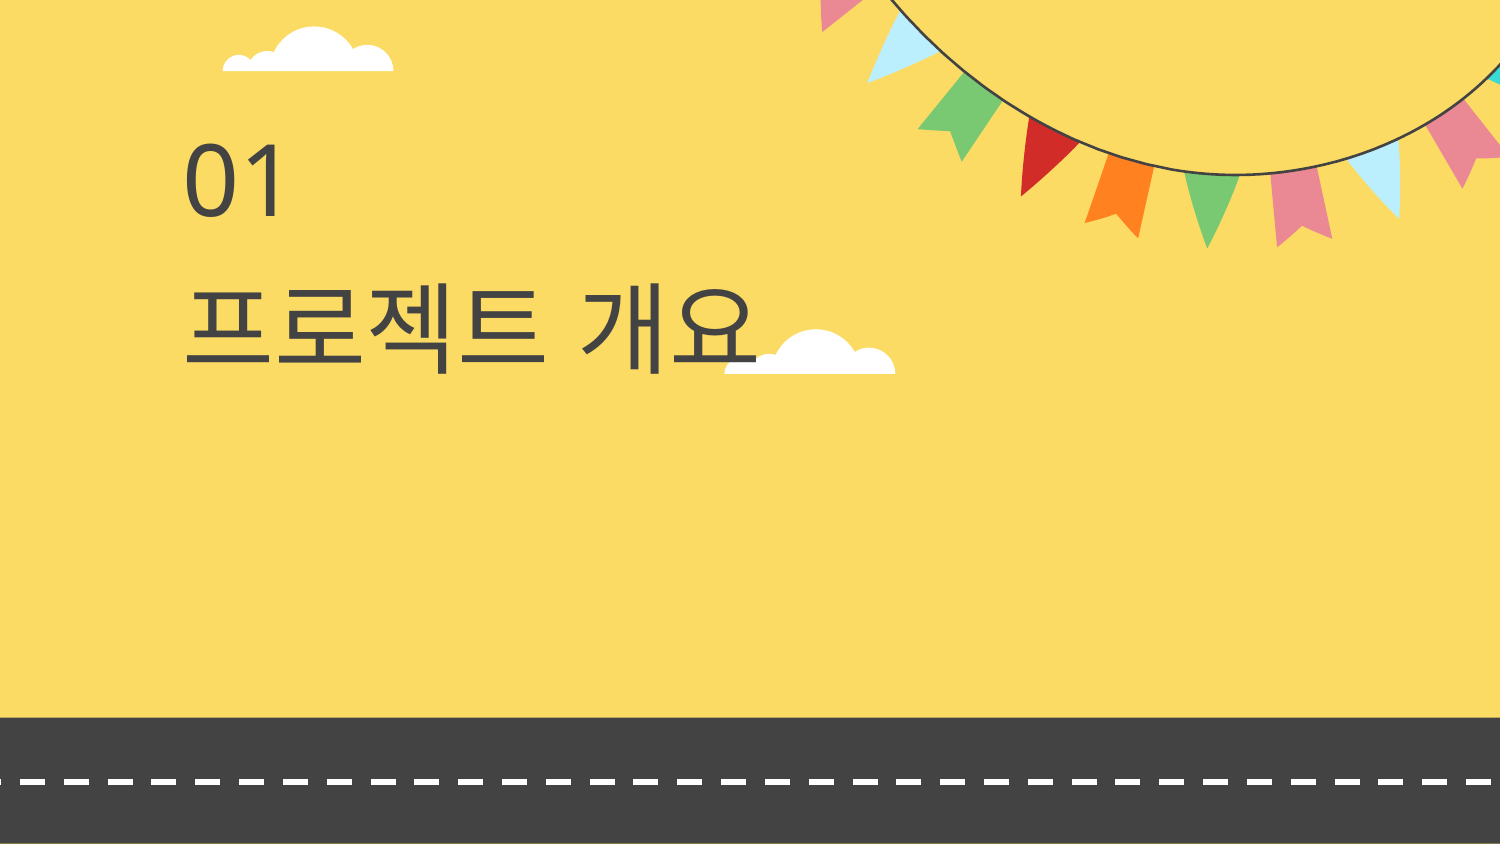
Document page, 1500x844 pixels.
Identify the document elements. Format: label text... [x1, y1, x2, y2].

title 01 [167, 136, 450, 252]
title 프로젝트 개요 [167, 269, 792, 408]
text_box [775, 0, 1500, 242]
